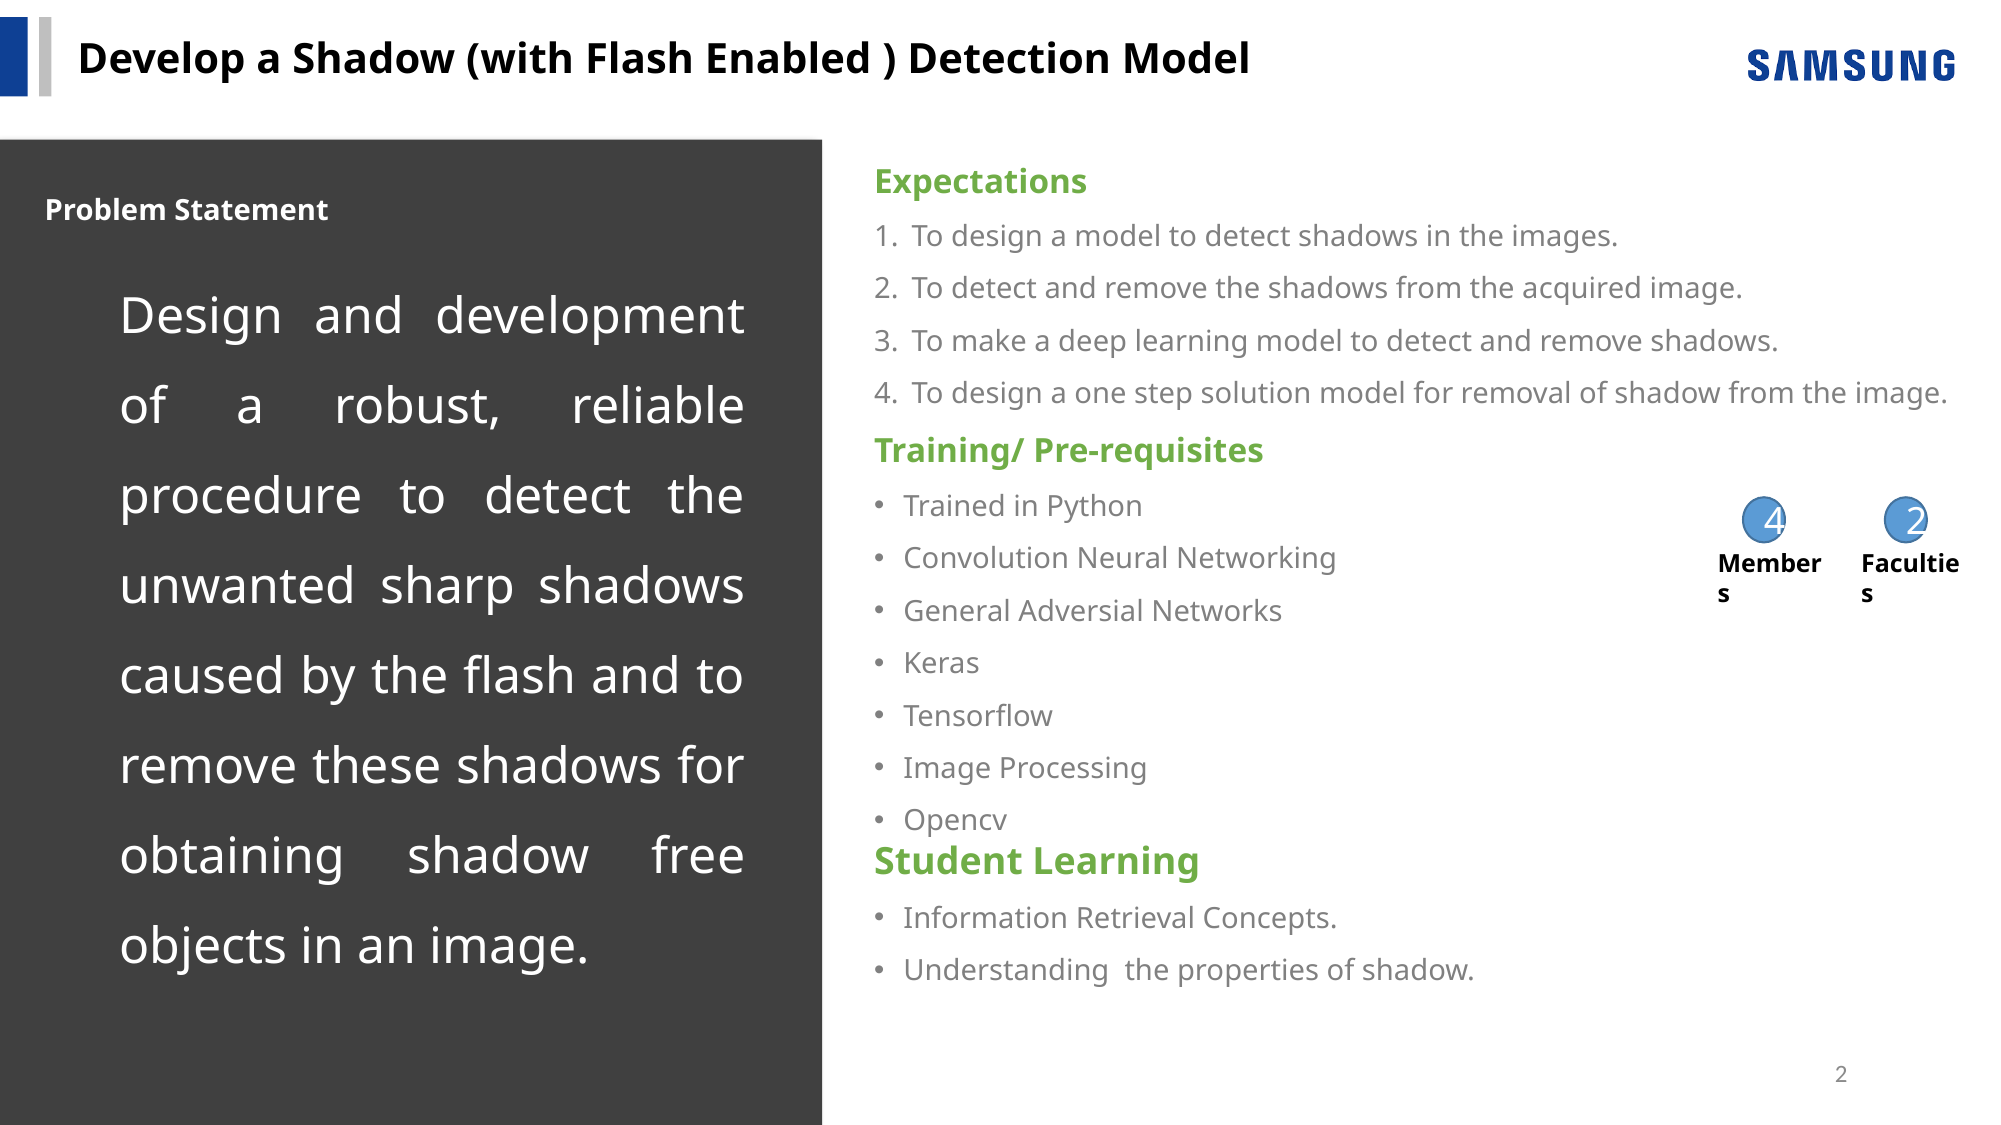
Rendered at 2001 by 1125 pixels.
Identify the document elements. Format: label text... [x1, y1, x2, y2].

text_box 2 [1883, 496, 1928, 540]
slide_number 2 [1412, 1042, 1863, 1103]
text_box [38, 16, 52, 97]
picture [1702, 33, 2000, 97]
text_box 4 [1741, 496, 1786, 544]
text_box [0, 16, 29, 97]
text_box Faculties [1846, 540, 1983, 615]
text_box Develop a Shadow (with Flash Enabled ) Detection Model [62, 24, 1523, 89]
text_box [0, 139, 823, 1125]
text_box Expectations To design a model to detect shadows in the images. To detect and remove the shadows from the acquired image. To make a deep learning model to detect and remove shadows. To design a one step solution model for removal of shadow from the image. Training/ Pre-requisites Trained in Python Convolution Neural Networking General Adversial Networks Keras Tensorflow Image Processing Opencv Student Learning Information Retrieval Concepts. Understanding the properties of shadow. [859, 152, 1983, 994]
text_box Problem Statement Design and development of a robust, reliable procedure to detect the unwanted sharp shadows caused by the flash and to remove these shadows for obtaining shadow free objects in an image. [29, 183, 761, 1091]
text_box Members [1703, 540, 1839, 615]
